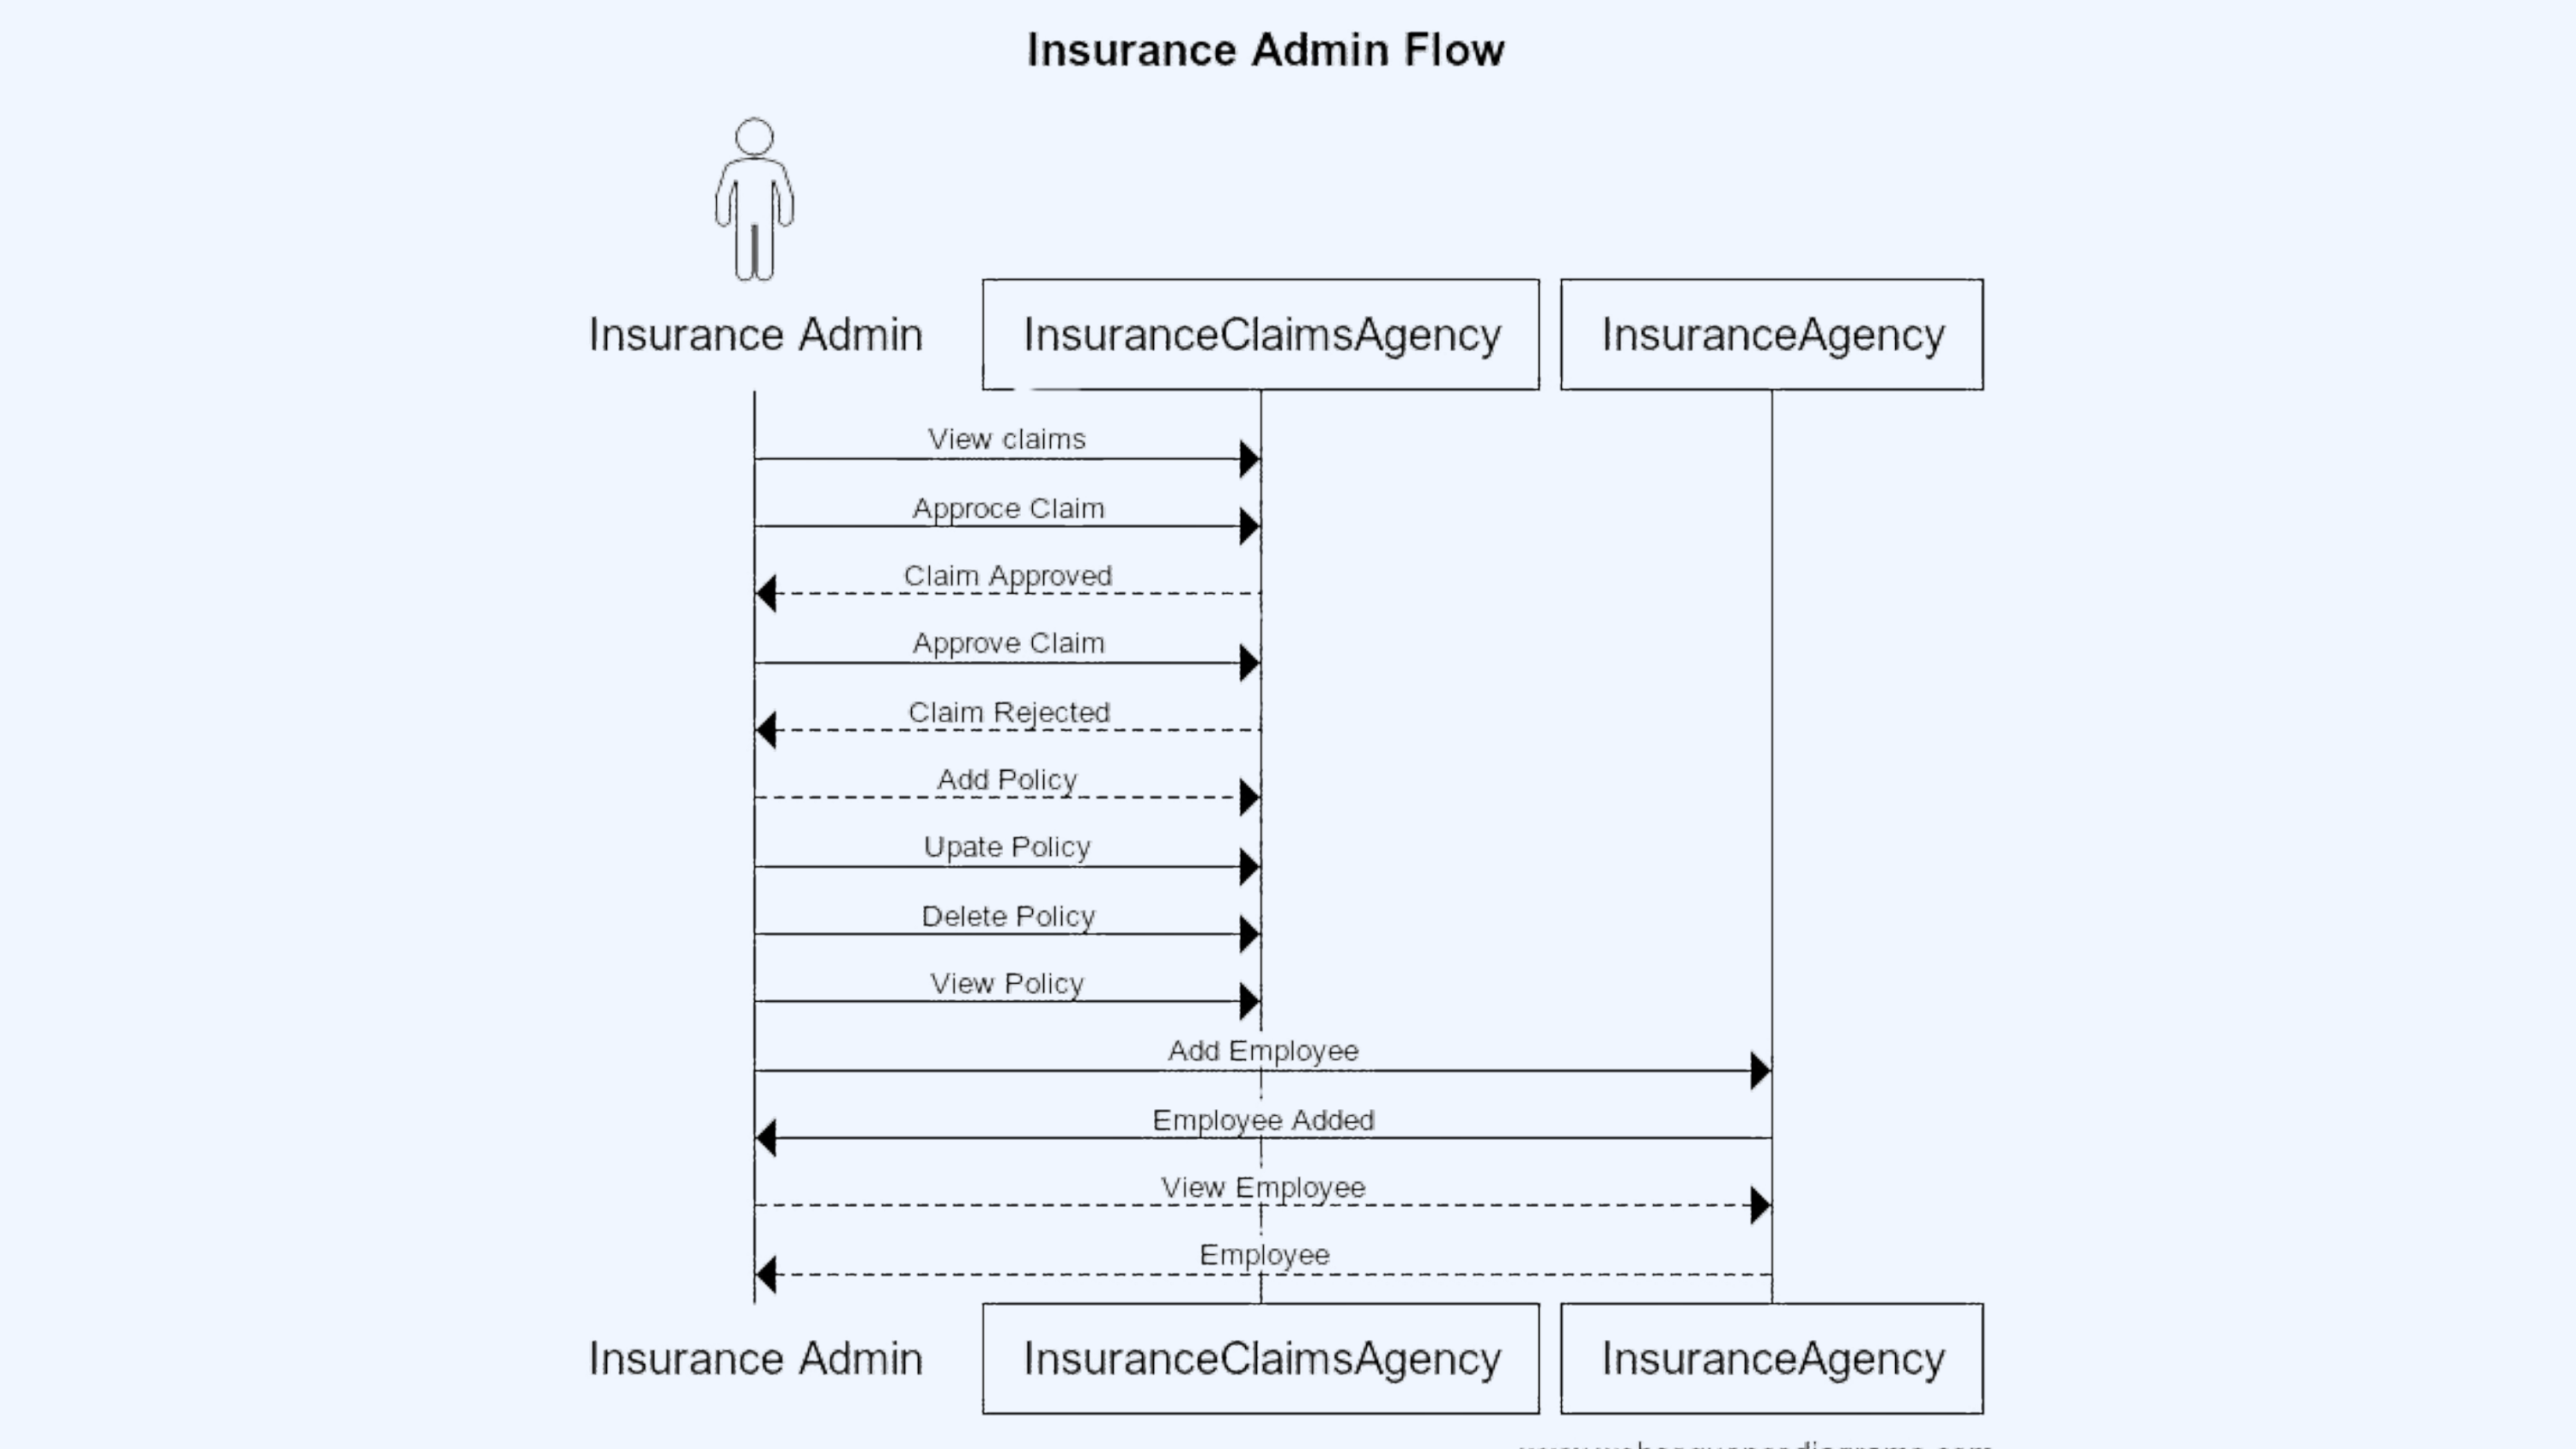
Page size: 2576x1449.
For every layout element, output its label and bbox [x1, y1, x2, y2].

text_box [514, 0, 2016, 1449]
